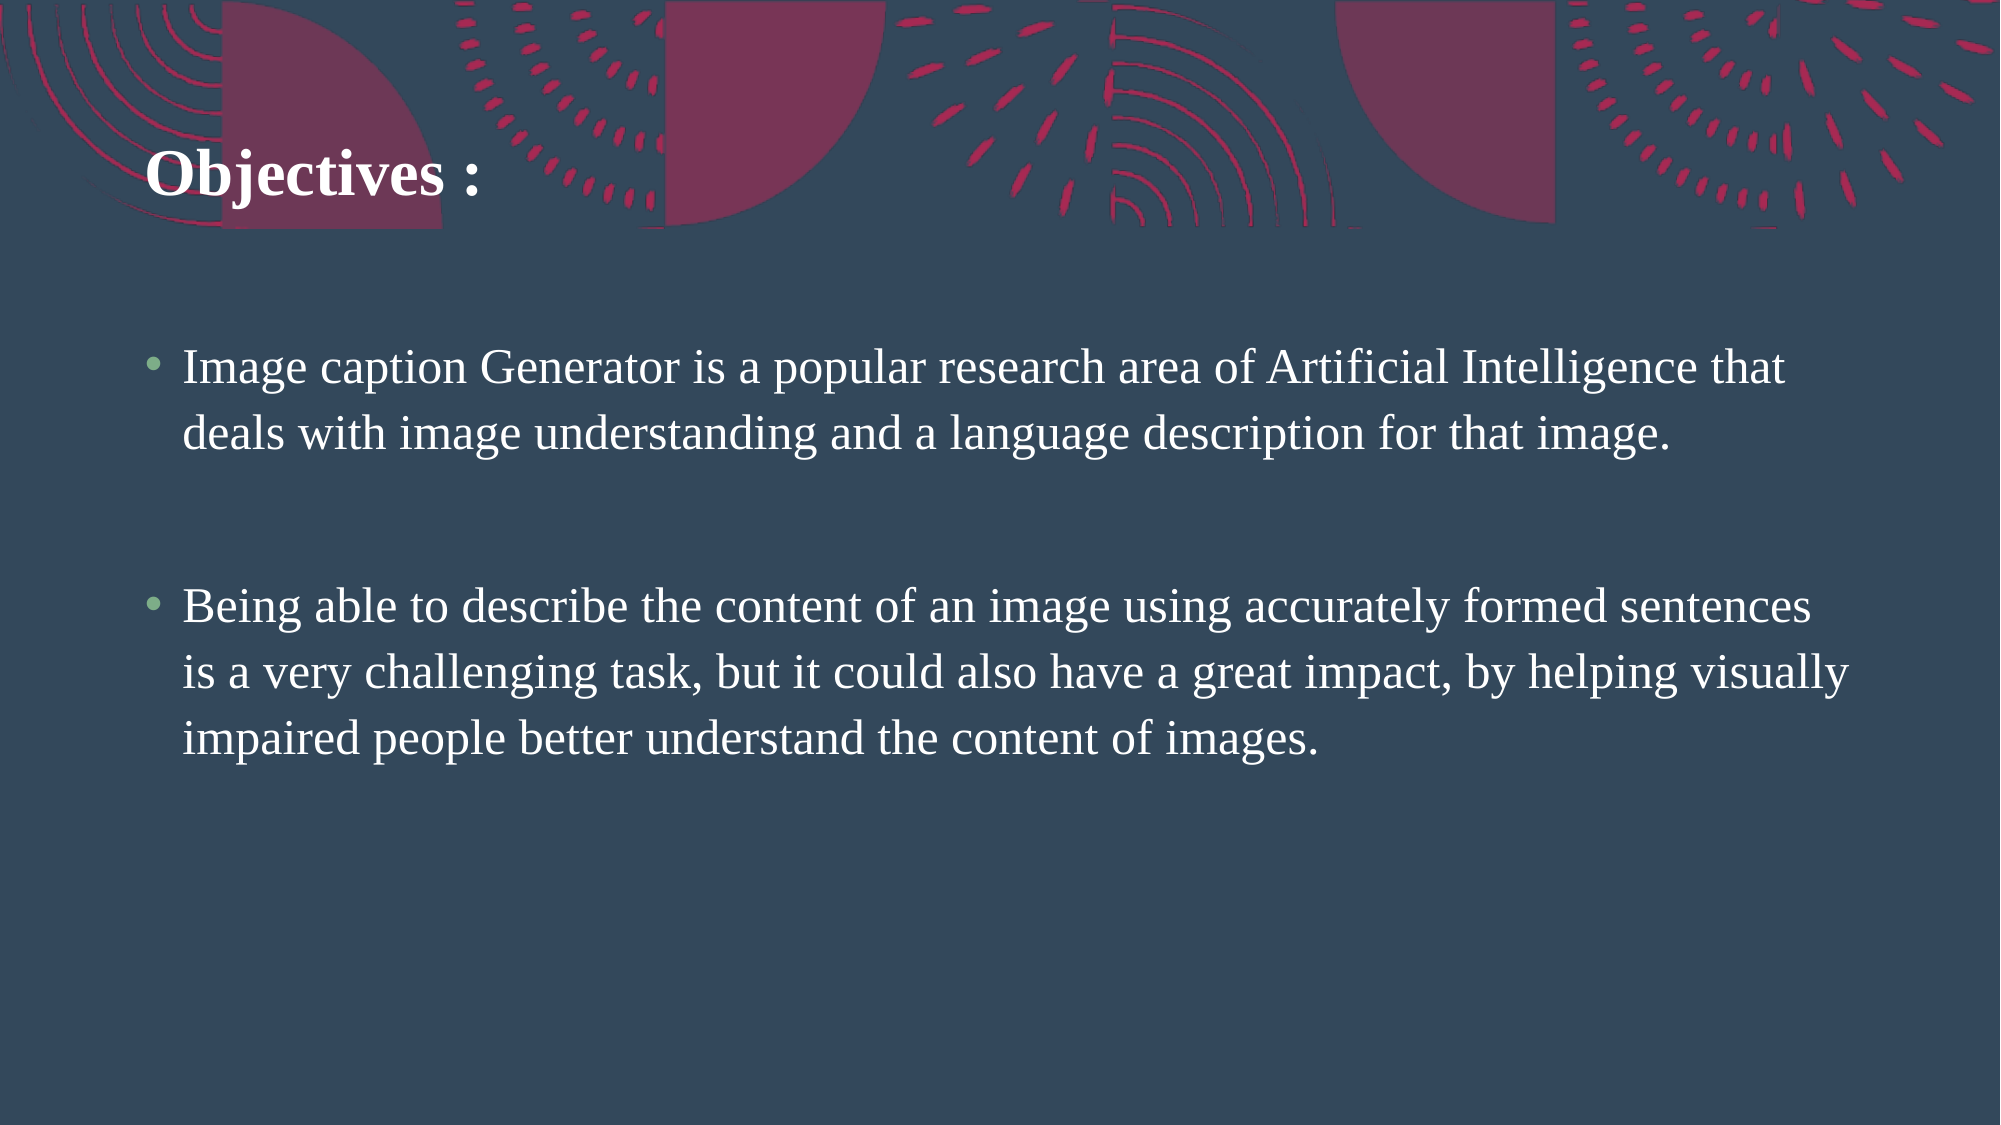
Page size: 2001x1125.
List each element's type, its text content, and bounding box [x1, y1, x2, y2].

title Objectives : [136, 59, 1863, 278]
picture [0, 0, 2000, 229]
list Image caption Generator is a popular research area of Artificial Intelligence that deals with image understanding and a language description for that image. Being able to describe the content of an image using accurately formed sentences is a very challenging task, but it could also have a great impact, by helping visually impaired people better understand the content of images. [136, 319, 1863, 1009]
